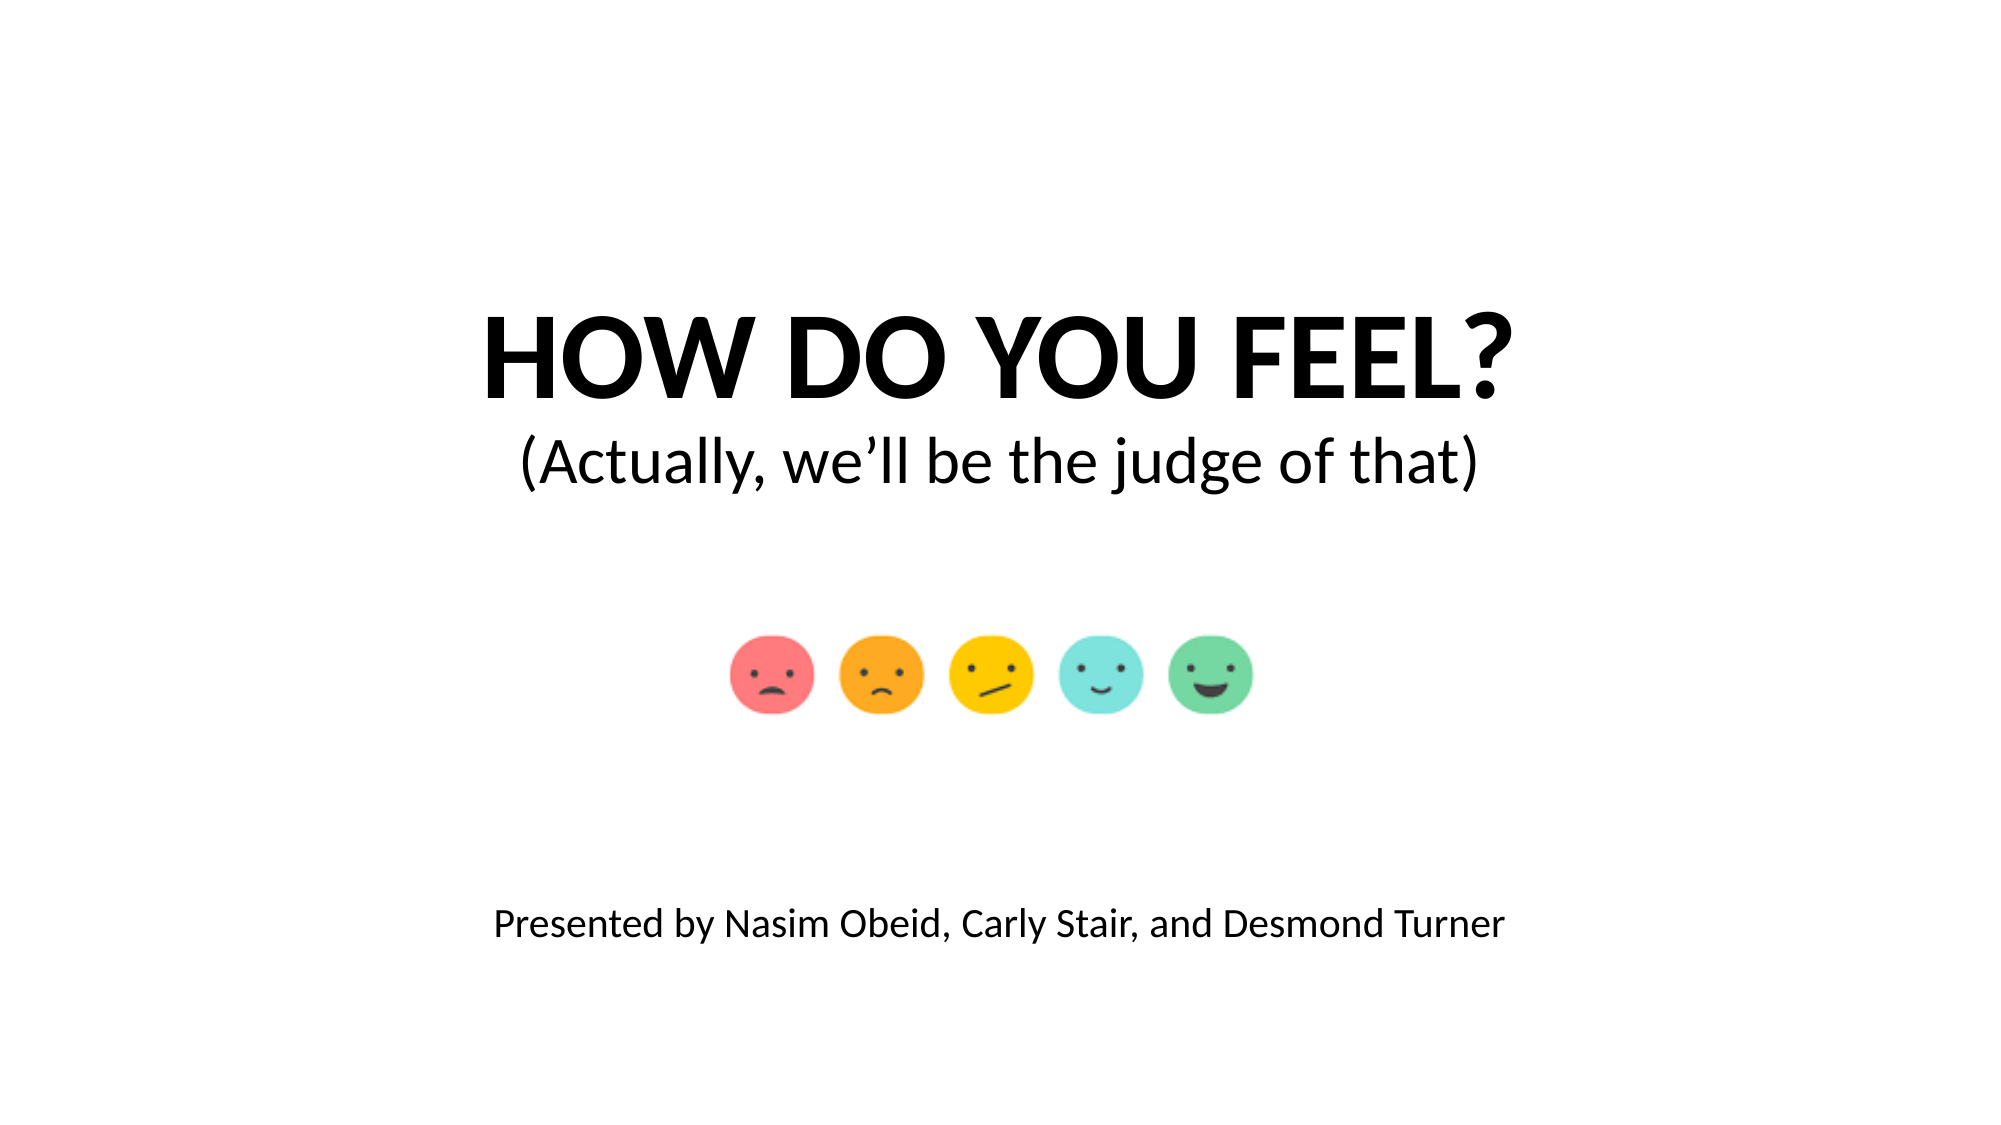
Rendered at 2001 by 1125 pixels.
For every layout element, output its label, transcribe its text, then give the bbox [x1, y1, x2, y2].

subtitle Presented by Nasim Obeid, Carly Stair, and Desmond Turner [249, 893, 1750, 1125]
picture [687, 524, 1313, 875]
title HOW DO YOU FEEL? (Actually, we’ll be the judge of that) [249, 113, 1750, 505]
